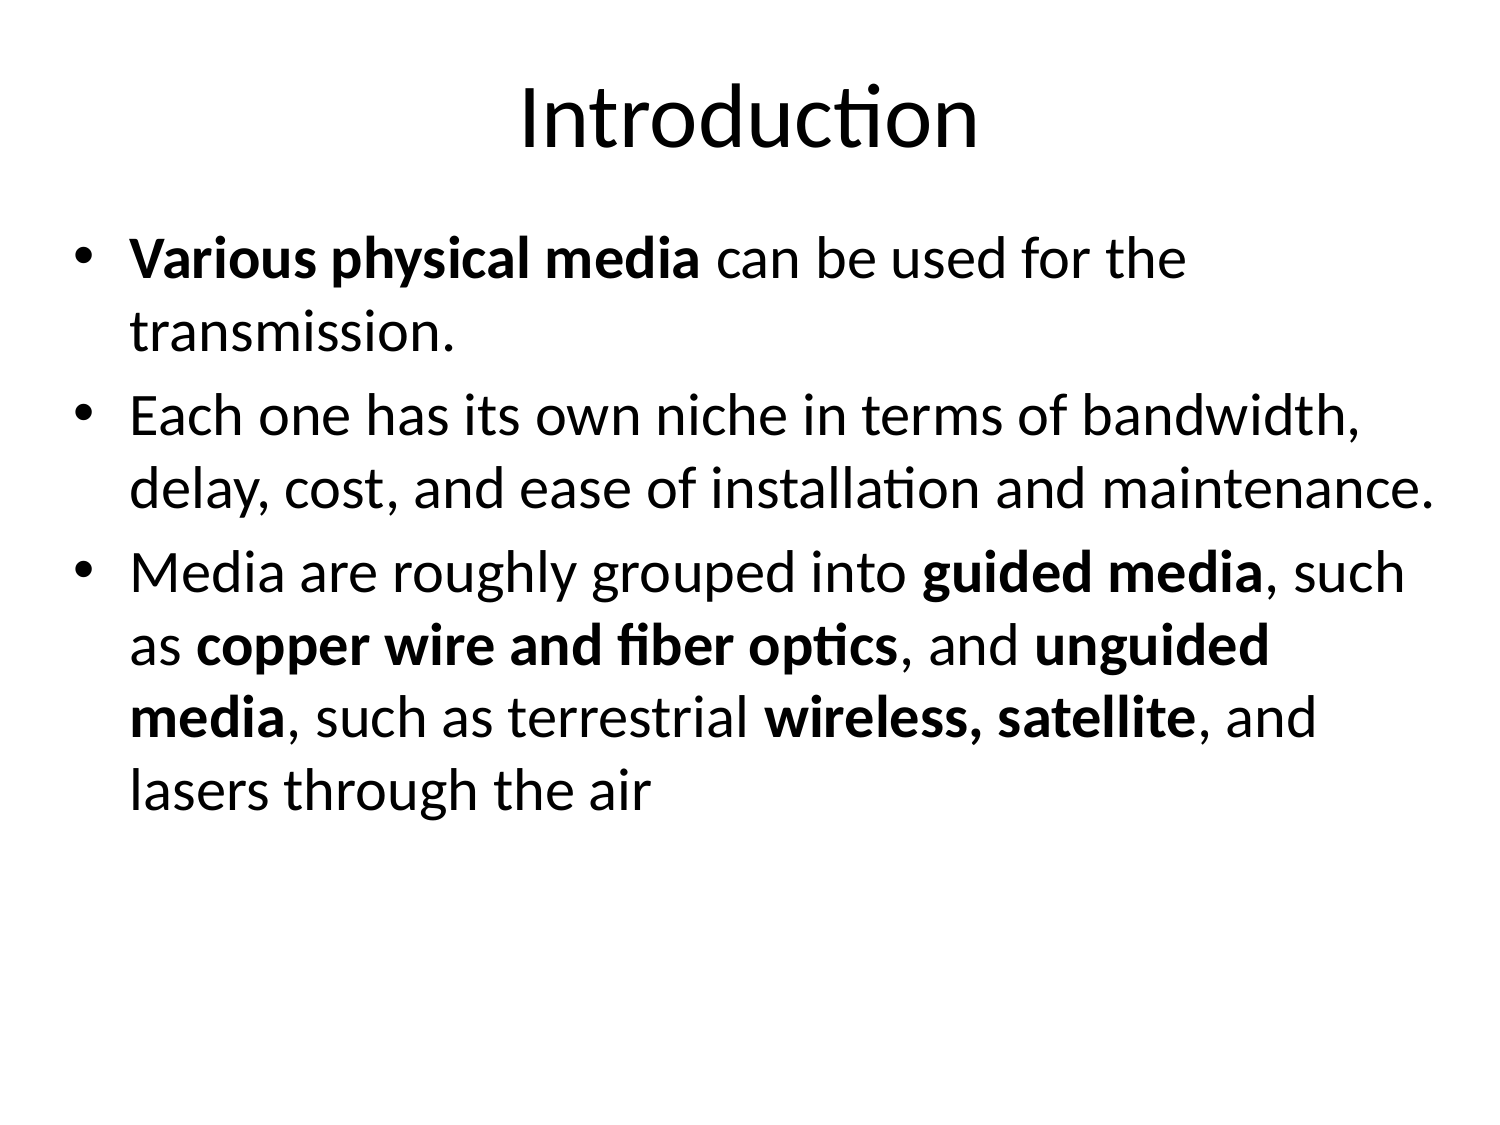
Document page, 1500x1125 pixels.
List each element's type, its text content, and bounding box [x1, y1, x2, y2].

list Various physical media can be used for the transmission. Each one has its own niche in terms of bandwidth, delay, cost, and ease of installation and maintenance. Media are roughly grouped into guided media, such as copper wire and fiber optics, and unguided media, such as terrestrial wireless, satellite, and lasers through the air [58, 210, 1454, 1026]
title Introduction [112, 46, 1388, 176]
